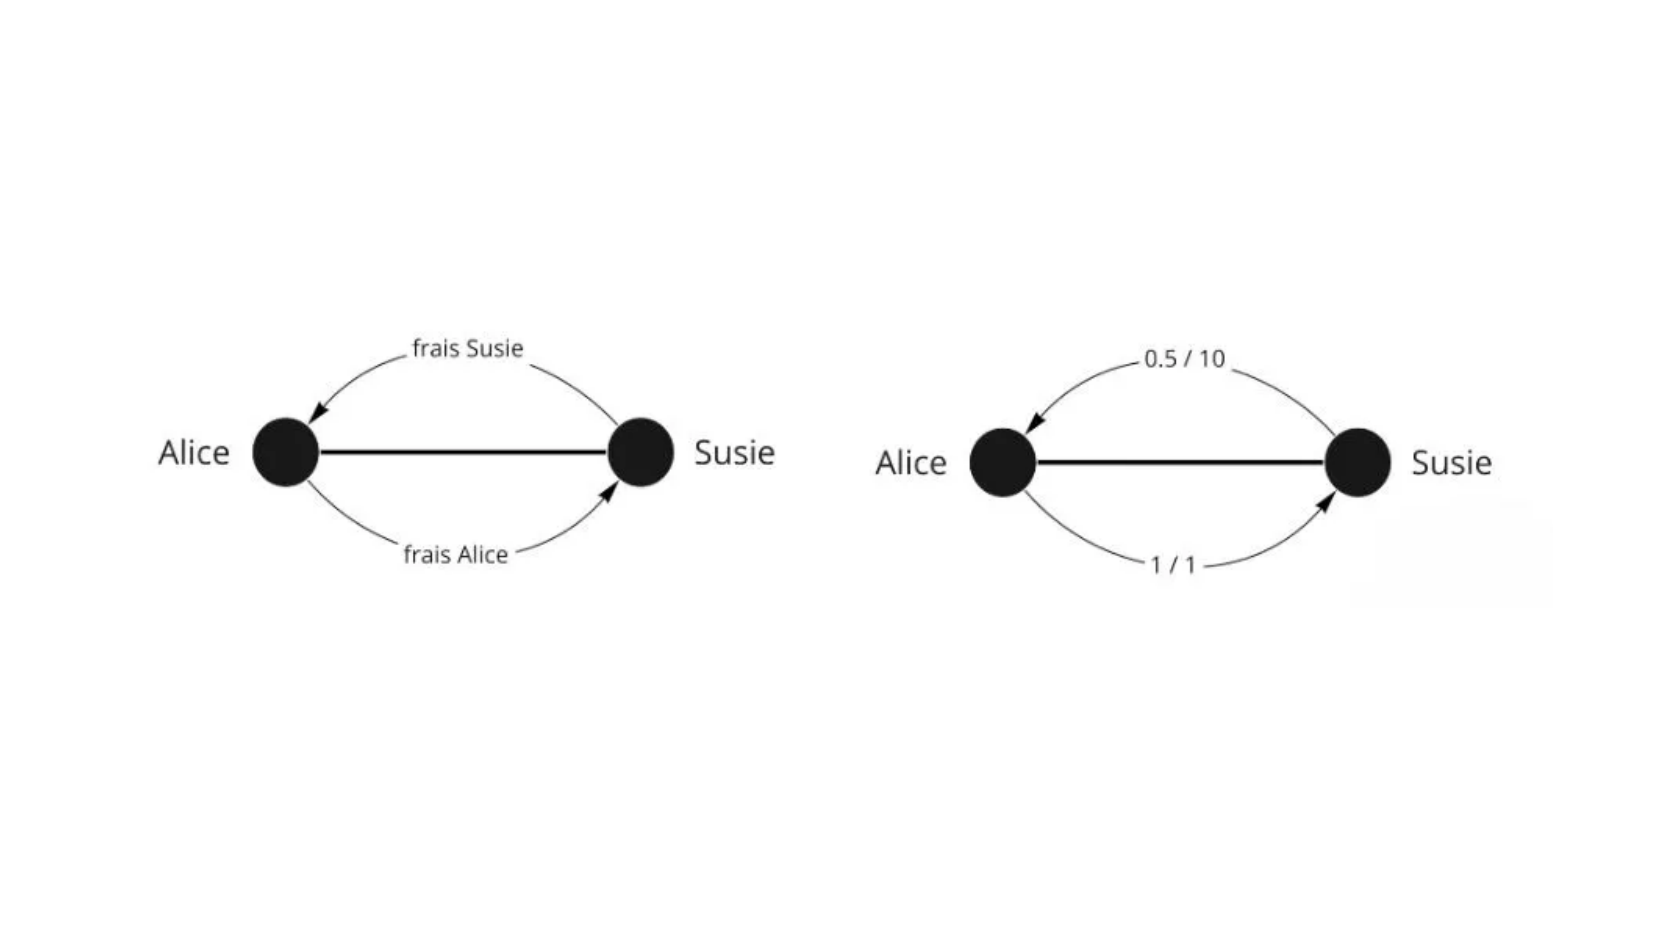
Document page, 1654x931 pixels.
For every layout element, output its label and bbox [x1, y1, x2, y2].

picture [101, 294, 1553, 636]
